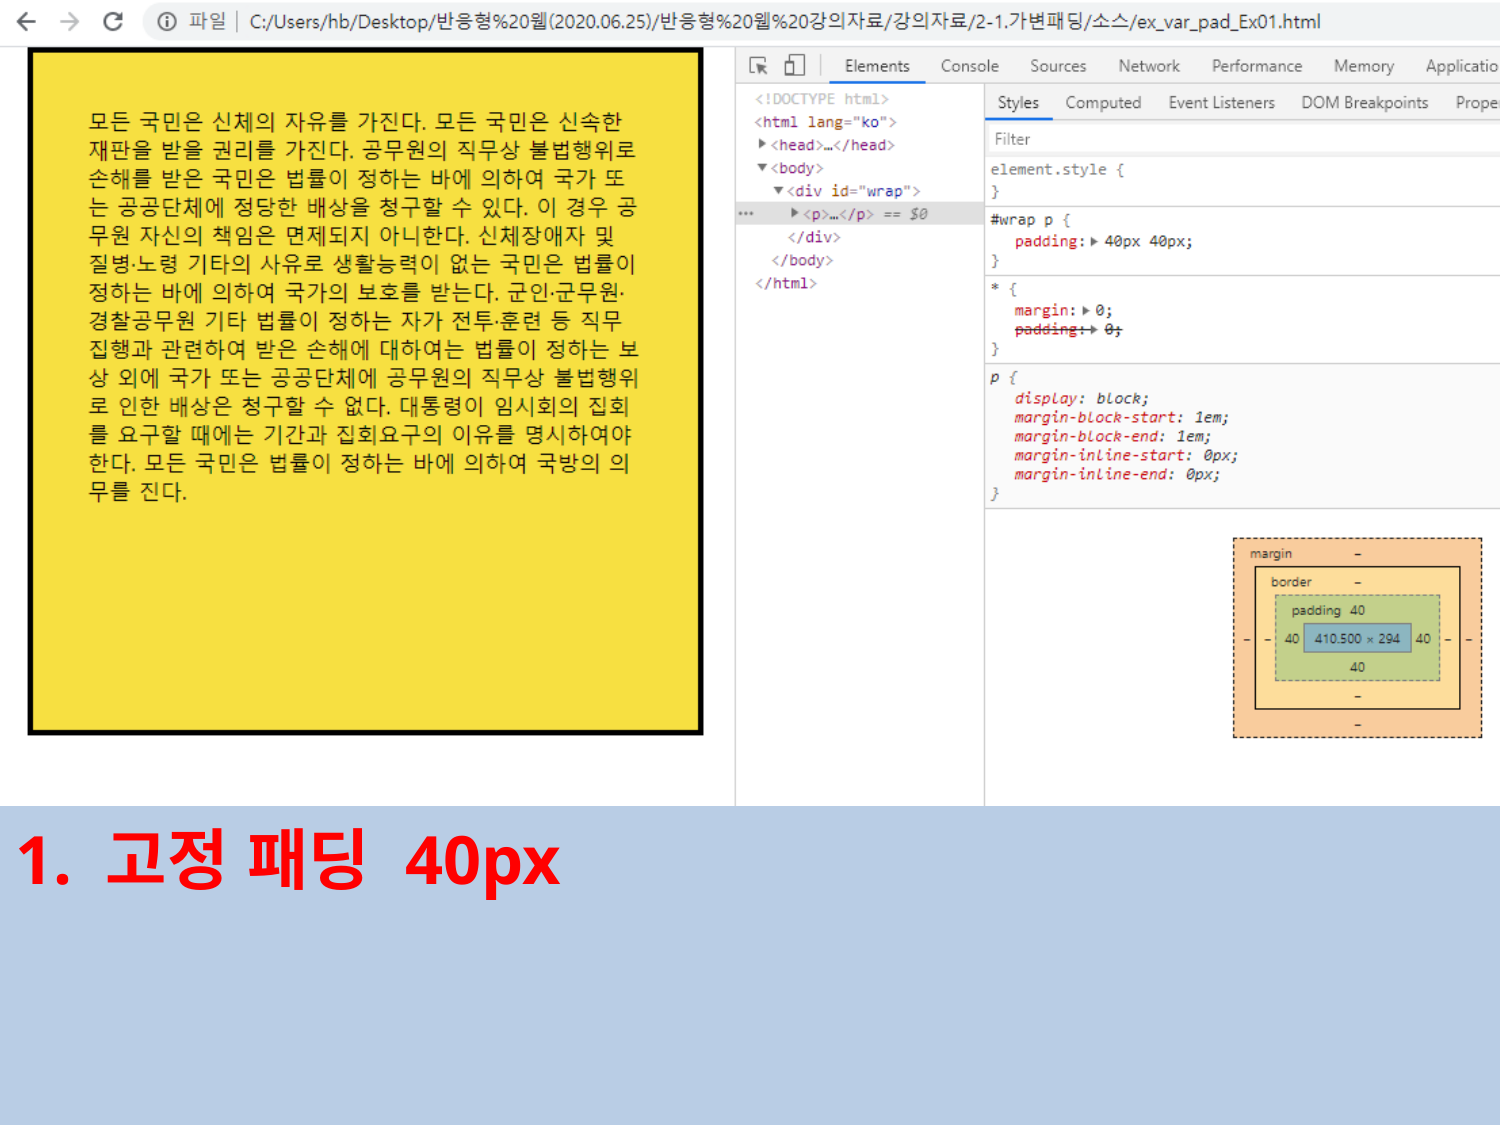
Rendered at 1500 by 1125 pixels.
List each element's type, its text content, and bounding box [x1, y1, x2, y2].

text_box 1. 고정 패딩 40px [0, 815, 580, 906]
picture [0, 0, 1500, 807]
